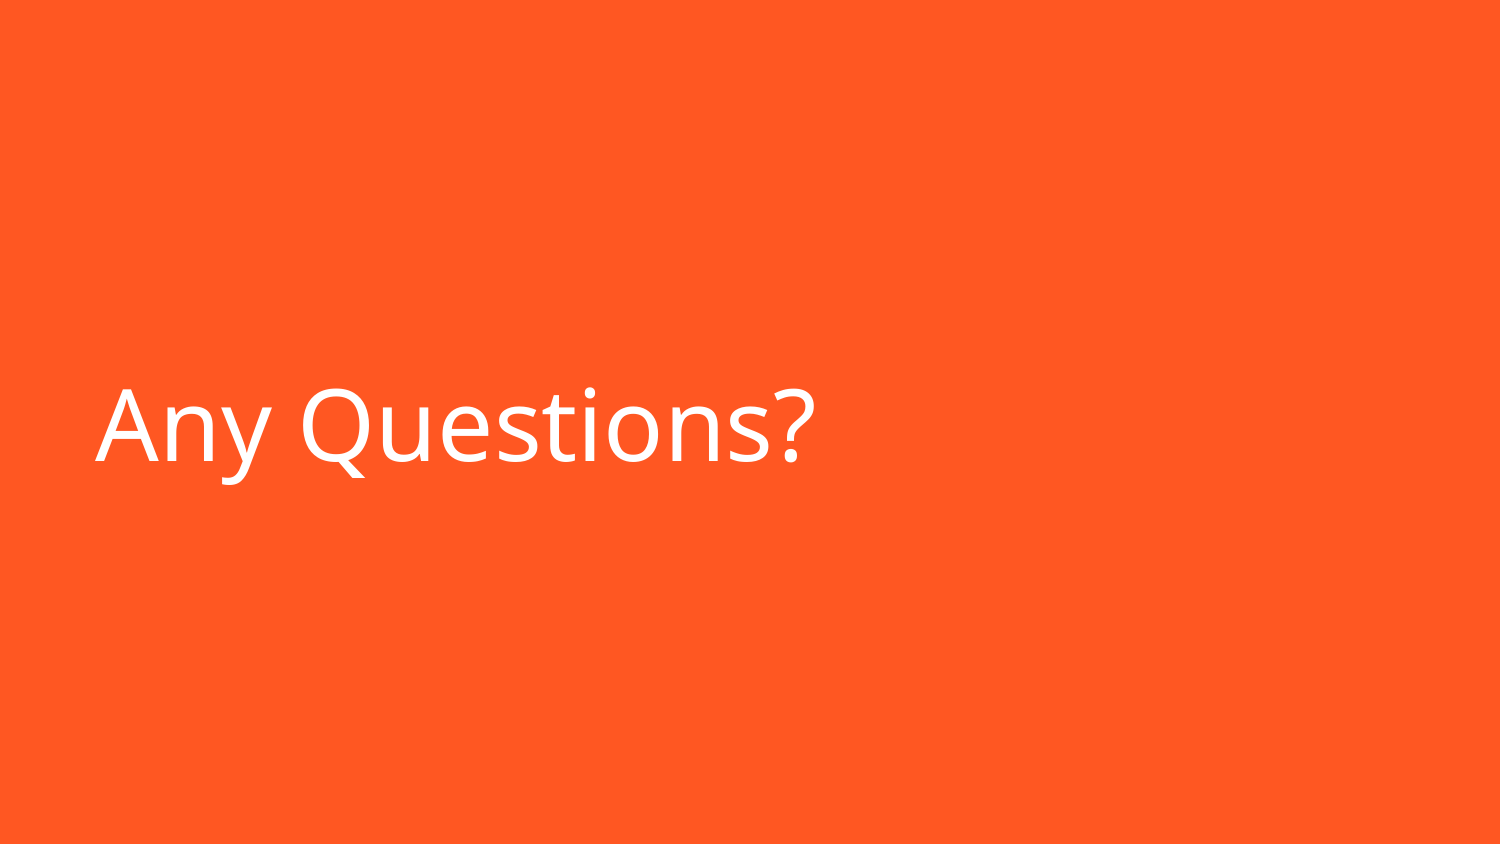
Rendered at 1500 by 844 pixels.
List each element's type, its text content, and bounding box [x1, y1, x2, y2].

title Any Questions? [80, 86, 1013, 758]
